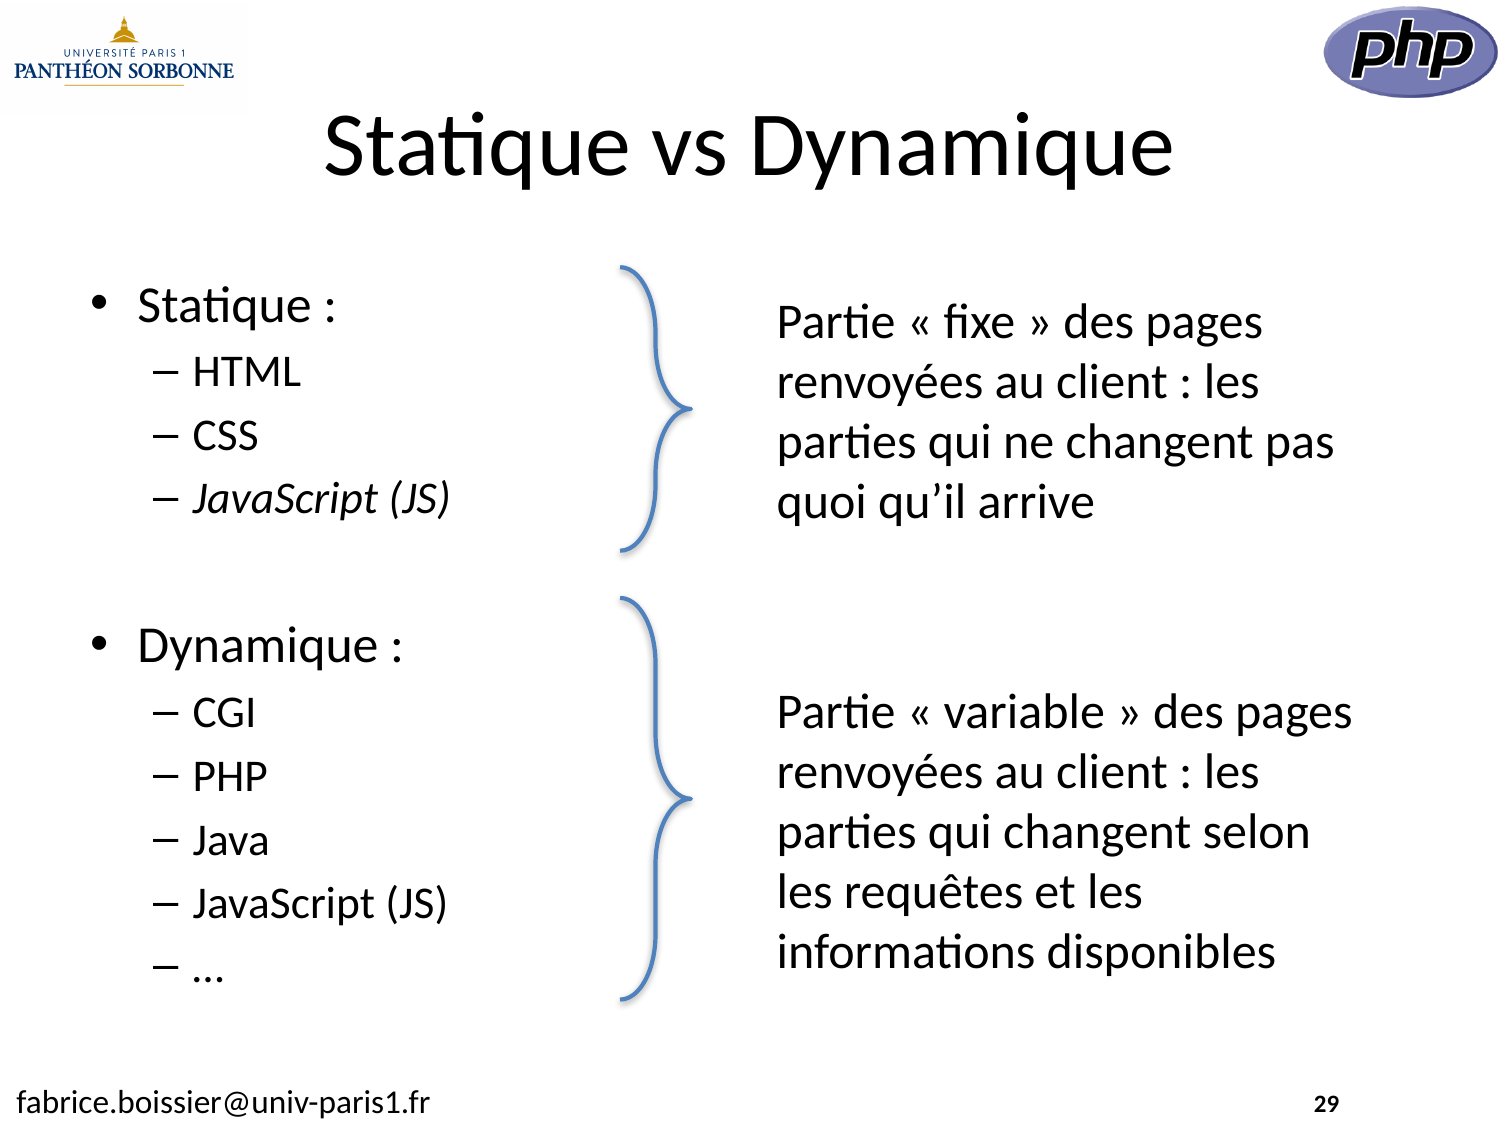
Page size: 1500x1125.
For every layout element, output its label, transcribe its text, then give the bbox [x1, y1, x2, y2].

text_box Partie « variable » des pages renvoyées au client : les parties qui changent selon les requêtes et les informations disponibles [761, 671, 1376, 986]
text_box [619, 265, 694, 553]
text_box Partie « fixe » des pages renvoyées au client : les parties qui ne changent pas quoi qu’il arrive [761, 281, 1376, 537]
list Statique : HTML CSS JavaScript (JS) Dynamique : CGI PHP Java JavaScript (JS) … [75, 262, 1425, 1005]
picture [0, 2, 248, 114]
slide_number 29 [1151, 1072, 1500, 1125]
title Statique vs Dynamique [75, 45, 1425, 233]
text_box [619, 595, 694, 1002]
picture [1321, 0, 1500, 119]
